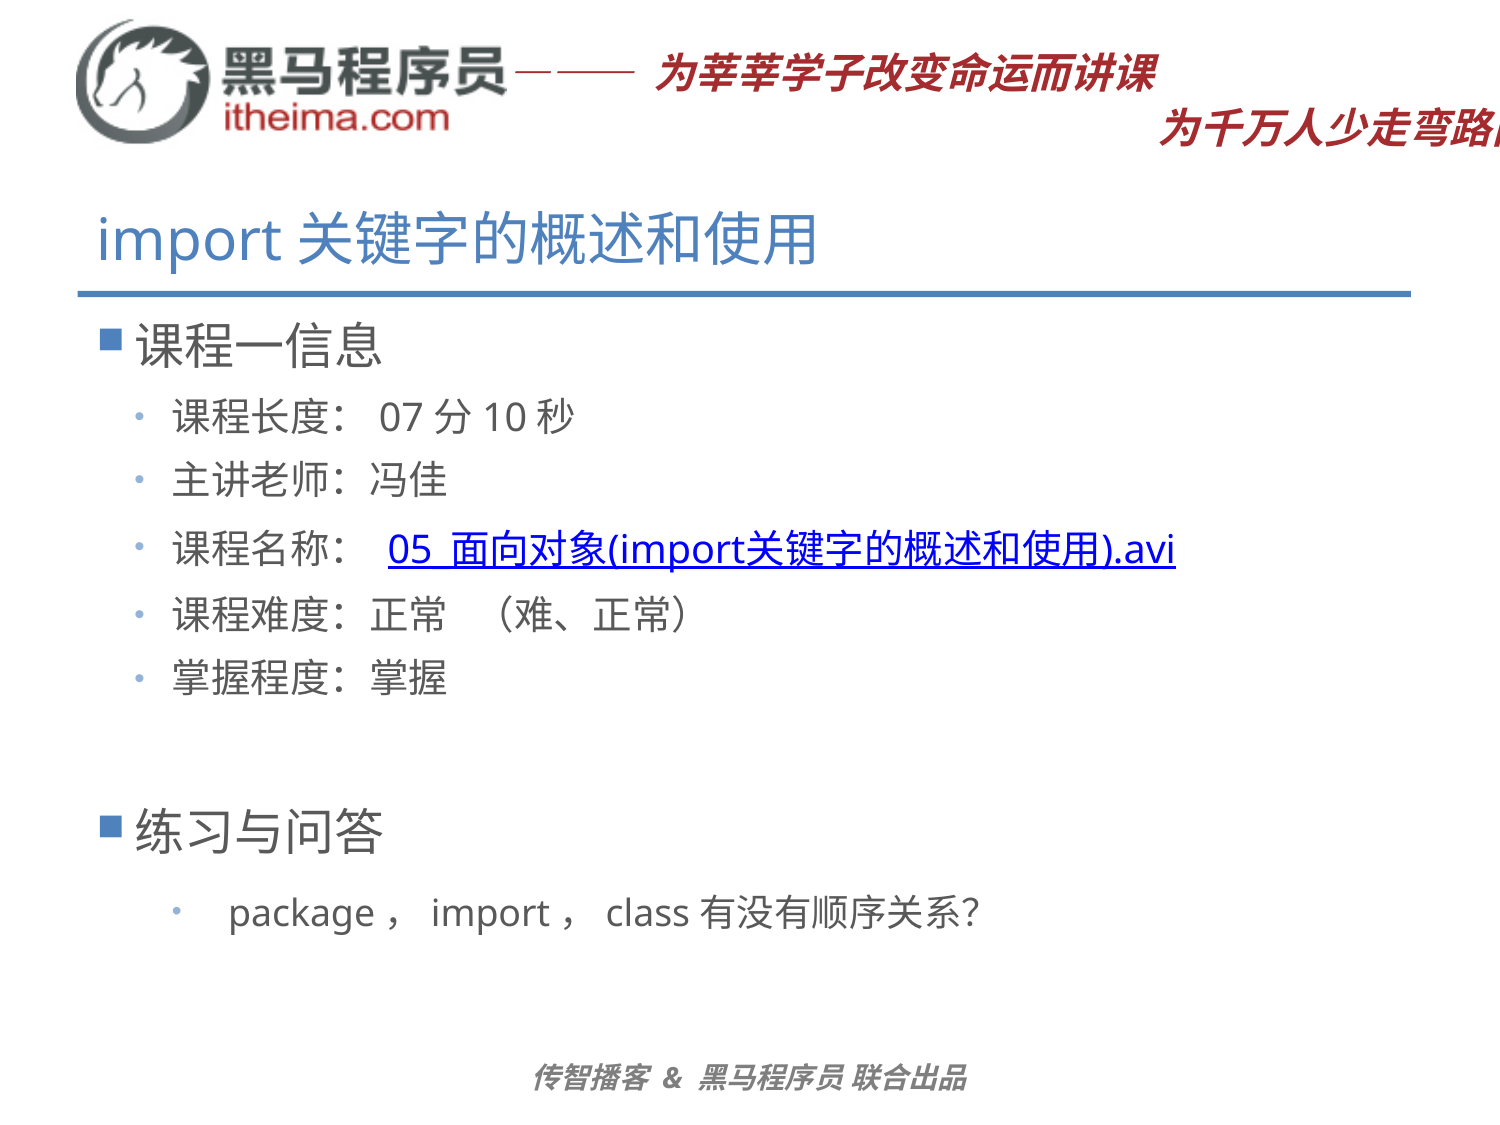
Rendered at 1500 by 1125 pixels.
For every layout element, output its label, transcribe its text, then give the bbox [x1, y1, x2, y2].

title import关键字的概述和使用 [81, 162, 1416, 280]
list 课程一信息 课程长度：07分10秒 主讲老师：冯佳 课程名称： 05_面向对象(import关键字的概述和使用).avi 课程难度：正常 （难、正常） 掌握程度：掌握 练习与问答 package，import，class有没有顺序关系？ [81, 313, 1416, 993]
picture [76, 0, 507, 161]
